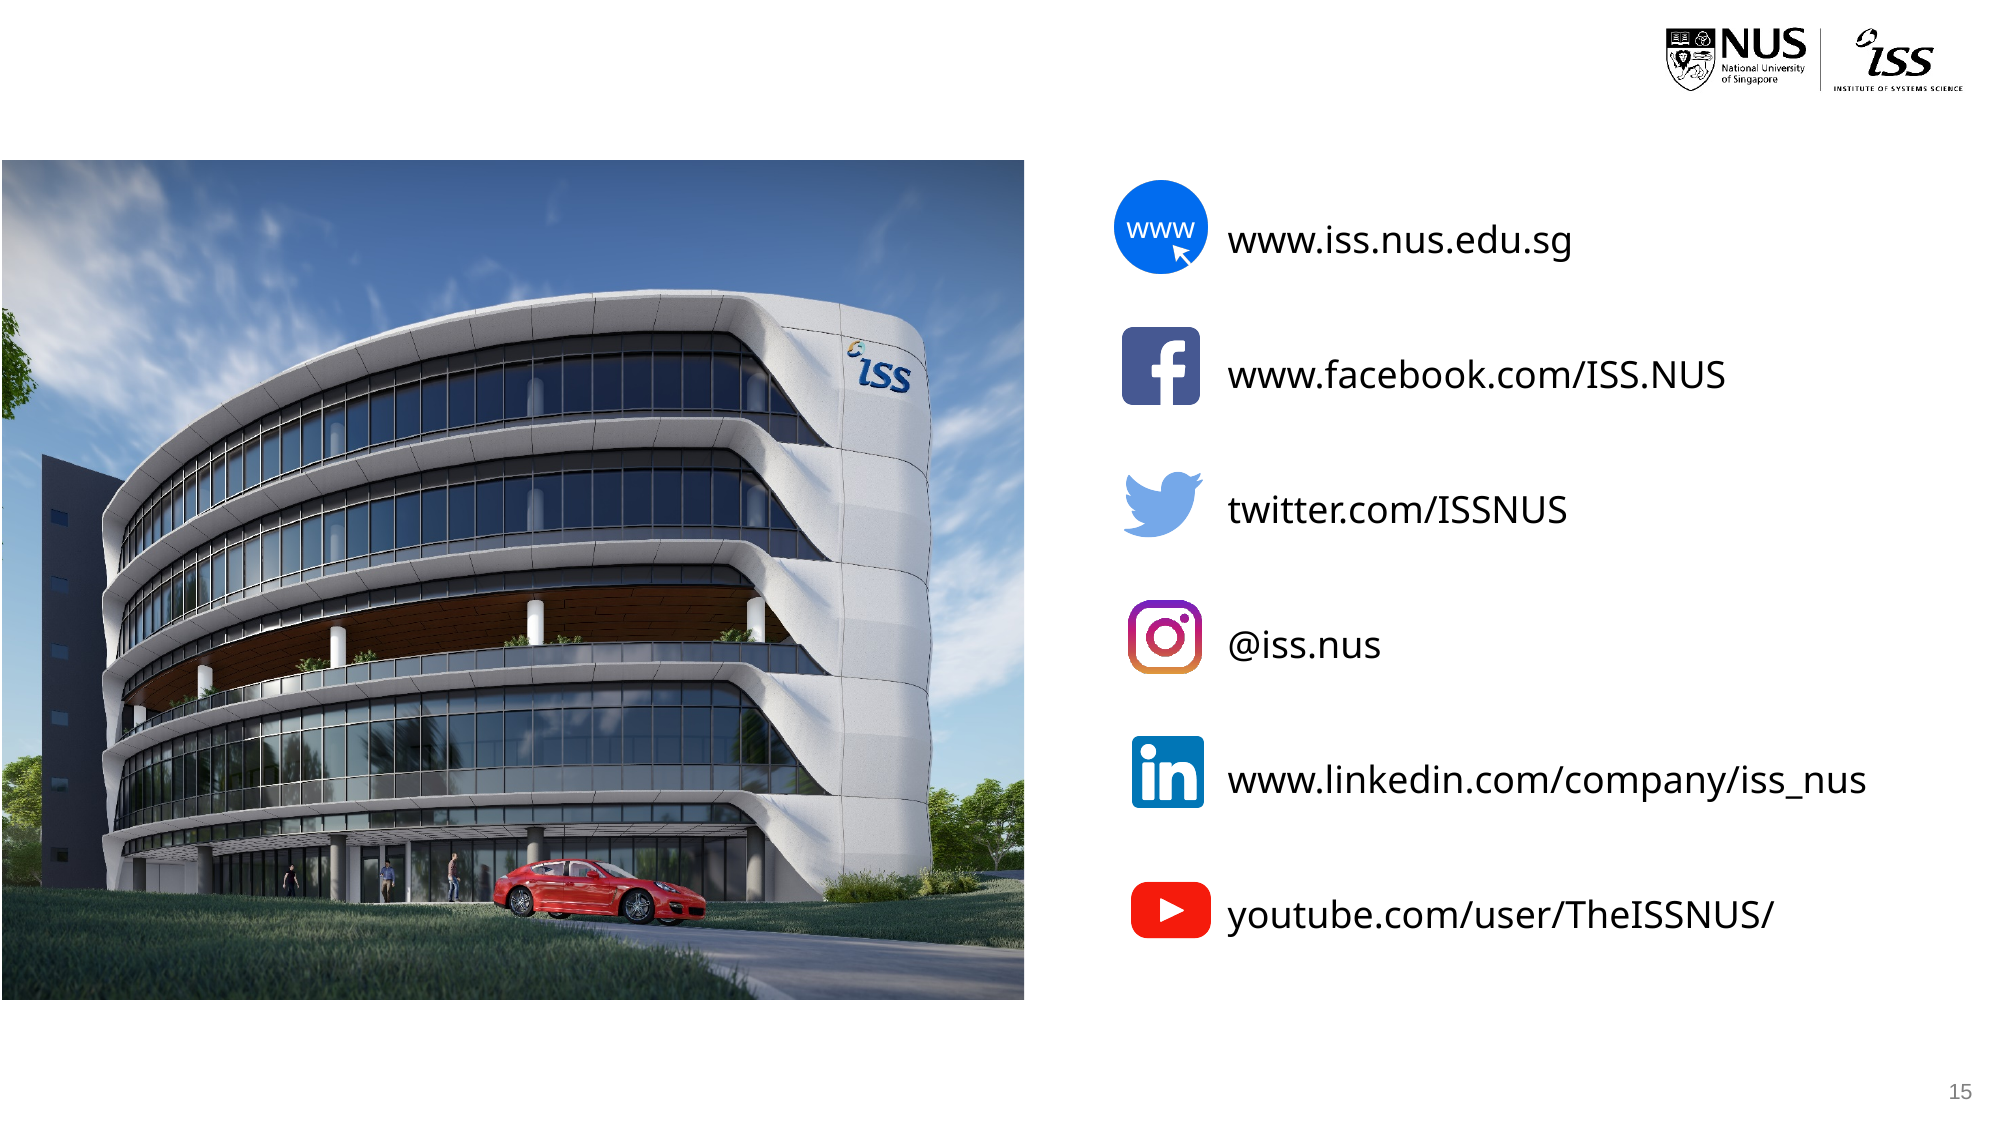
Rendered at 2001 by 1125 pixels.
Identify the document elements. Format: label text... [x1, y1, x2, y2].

picture [1124, 465, 1203, 544]
picture [1132, 736, 1204, 808]
picture [1637, 0, 1989, 119]
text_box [1109, 180, 1214, 274]
text_box 15 [1933, 1070, 2000, 1125]
picture [1128, 600, 1202, 674]
picture [2, 160, 1025, 1000]
picture [1130, 870, 1211, 950]
text_box www.iss.nus.edu.sg www.facebook.com/ISS.NUS twitter.com/ISSNUS @iss.nus www.linkedin.com/company/iss_nus youtube.com/user/TheISSNUS/ [1212, 185, 1934, 1011]
picture [1122, 327, 1200, 405]
